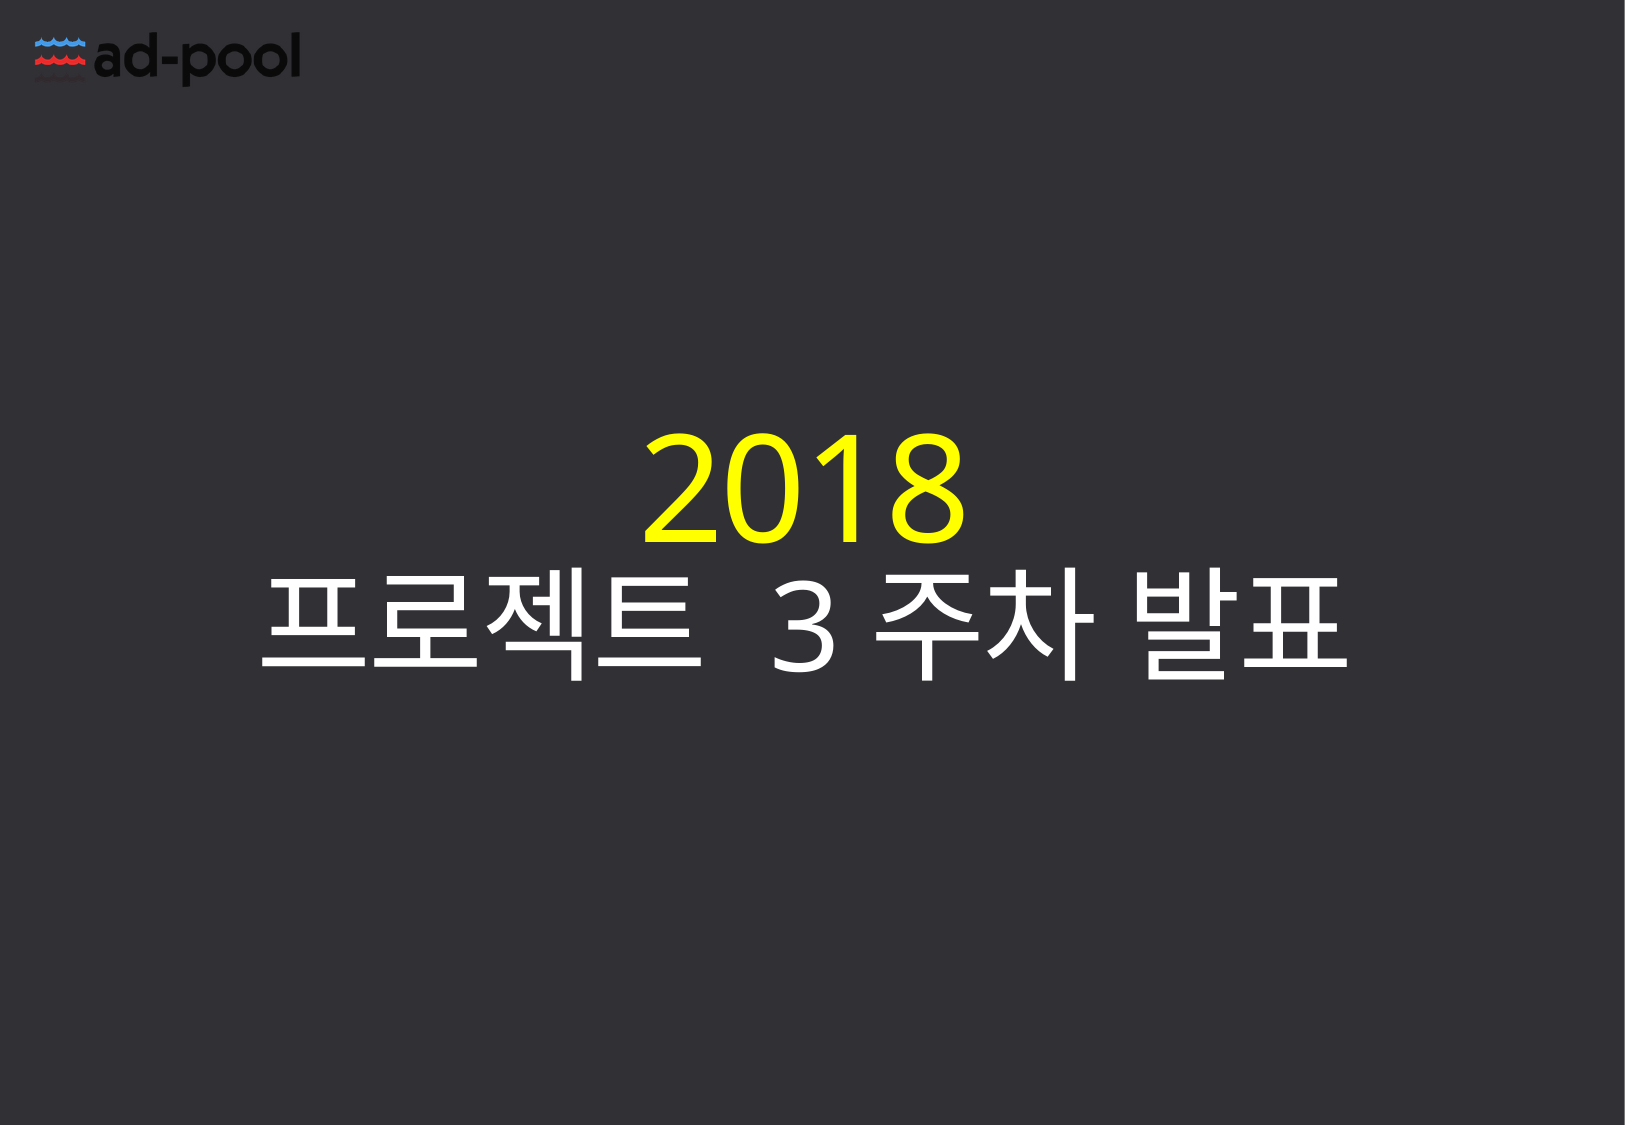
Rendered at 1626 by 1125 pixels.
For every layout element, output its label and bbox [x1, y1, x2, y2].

picture [0, 0, 1625, 1125]
text_box [272, 385, 1337, 706]
